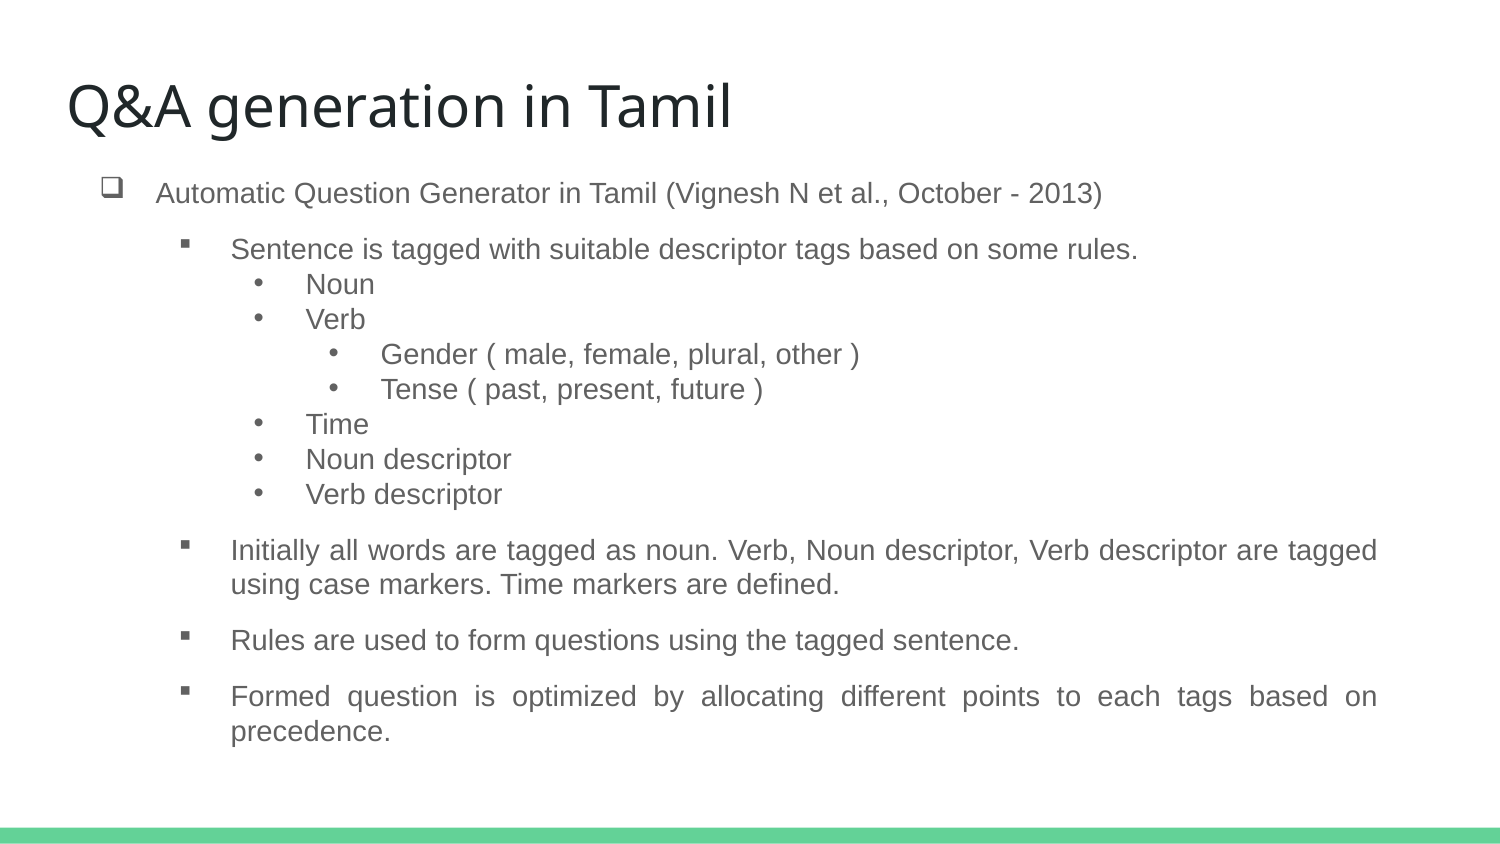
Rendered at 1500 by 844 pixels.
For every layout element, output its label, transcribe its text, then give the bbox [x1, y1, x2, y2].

title Q&A generation in Tamil [51, 53, 1449, 136]
list Automatic Question Generator in Tamil (Vignesh N et al., October - 2013) Sentence is tagged with suitable descriptor tags based on some rules. Noun Verb Gender ( male, female, plural, other ) Tense ( past, present, future ) Time Noun descriptor Verb descriptor Initially all words are tagged as noun. Verb, Noun descriptor, Verb descriptor are tagged using case markers. Time markers are defined. Rules are used to form questions using the tagged sentence. Formed question is optimized by allocating different points to each tags based on precedence. [65, 142, 1395, 790]
